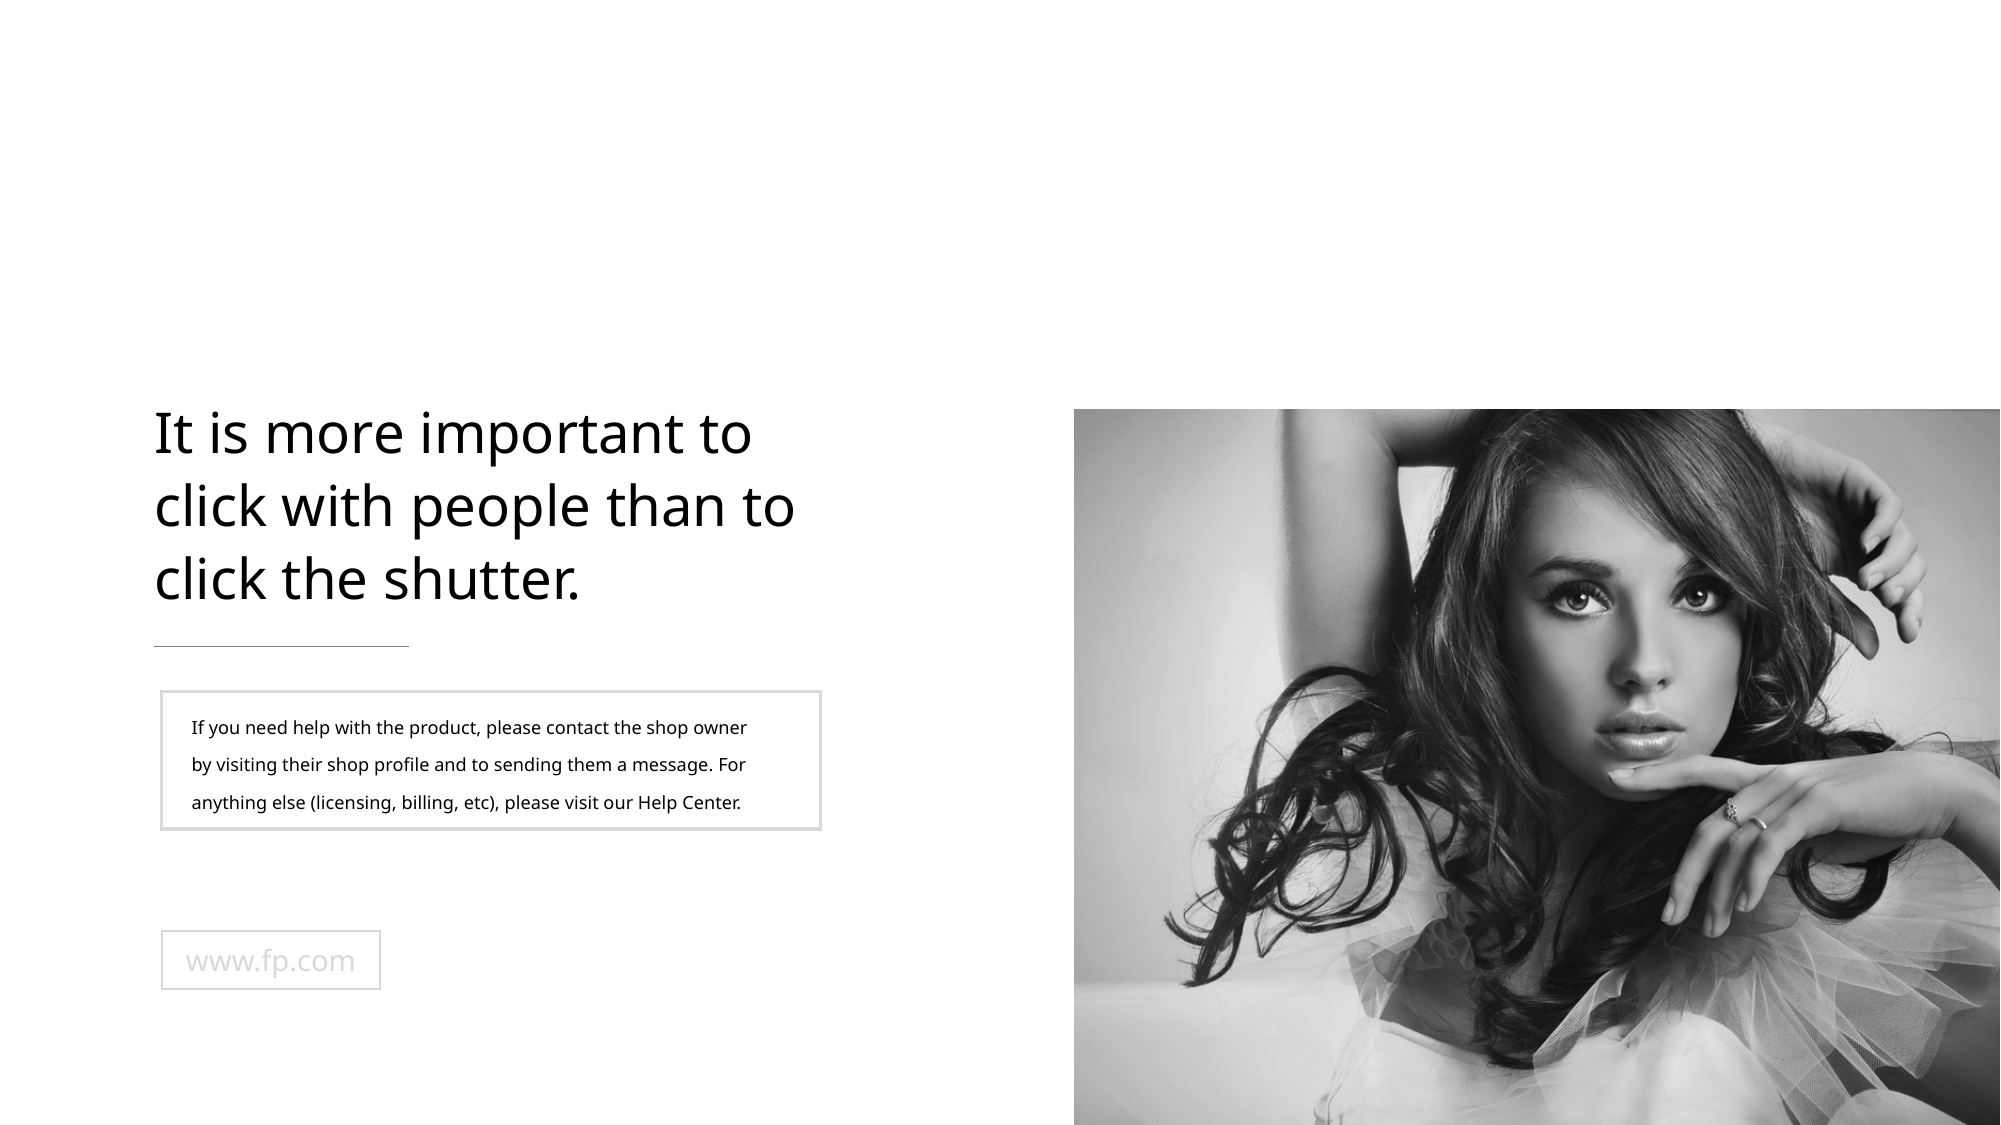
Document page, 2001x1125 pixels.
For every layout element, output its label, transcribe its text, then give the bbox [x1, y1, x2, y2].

text_box [161, 930, 381, 990]
picture [1073, 409, 2000, 1125]
text_box It is more important to click with people than to click the shutter. [139, 384, 893, 619]
text_box [161, 690, 822, 830]
